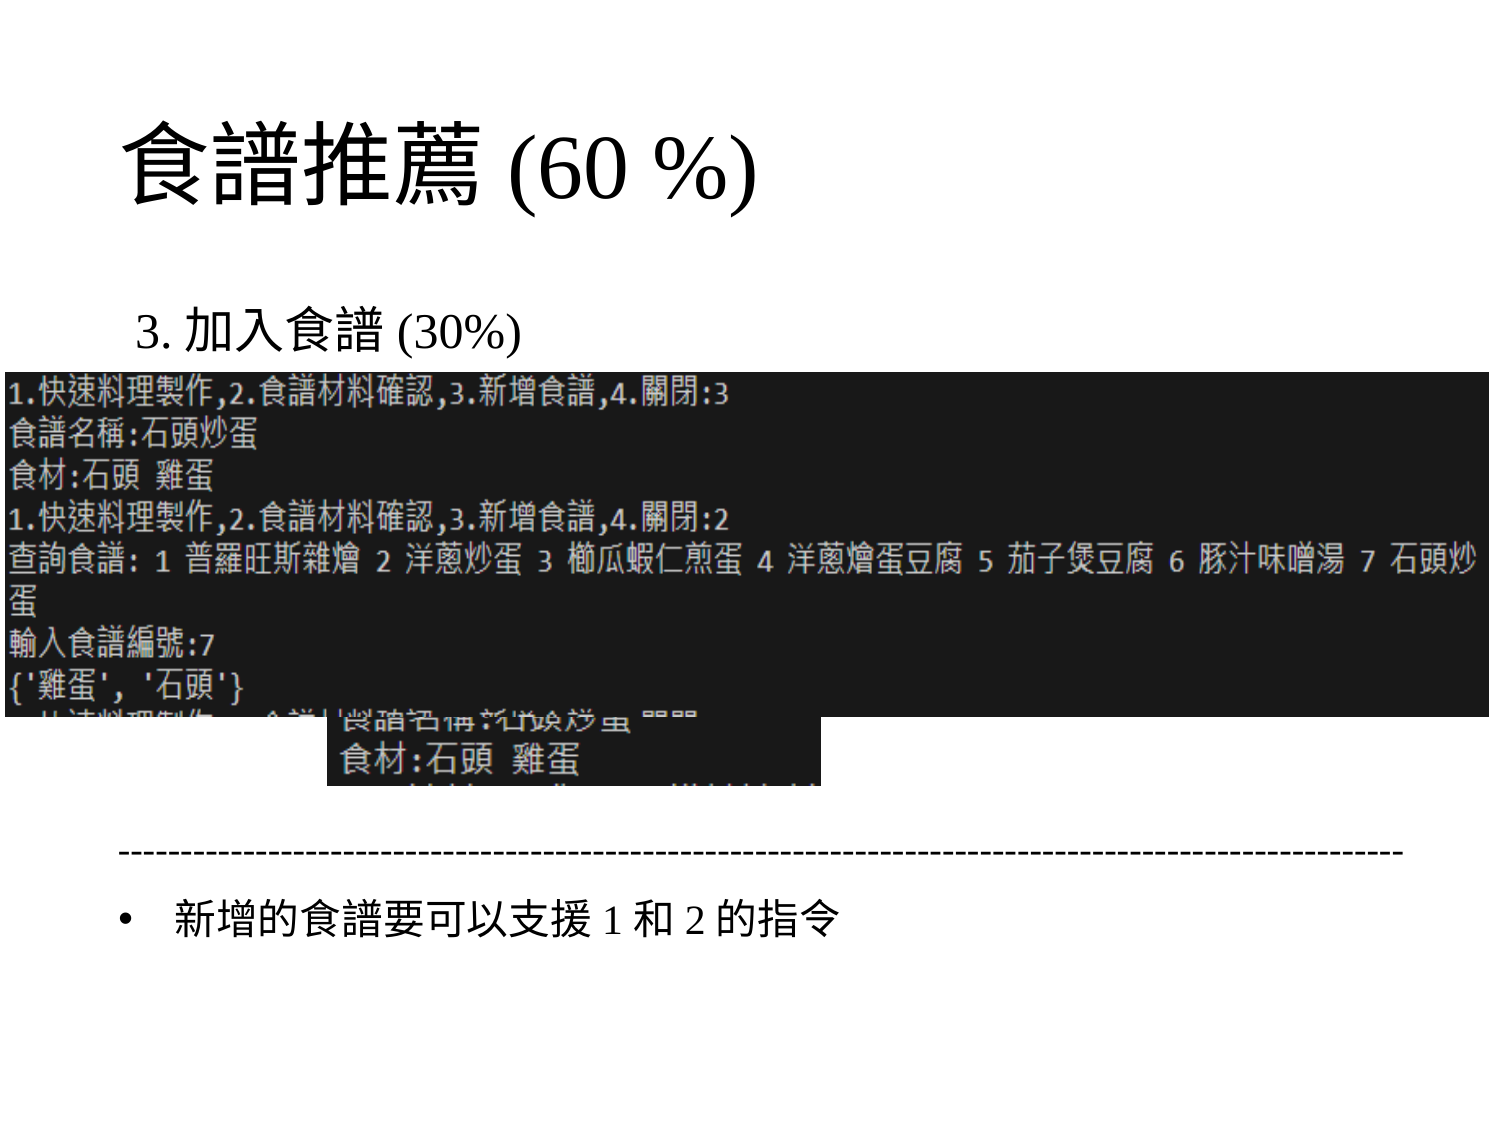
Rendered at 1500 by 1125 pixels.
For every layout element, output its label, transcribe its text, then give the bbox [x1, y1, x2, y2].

title 食譜推薦(60 %) [103, 59, 1397, 278]
text_box 3.加入食譜(30%) [120, 290, 871, 366]
picture [5, 372, 1489, 786]
text_box ------------------------------------------------------------------------------------------------------- [103, 818, 1427, 878]
text_box 新增的食譜要可以支援1和2的指令 [103, 885, 857, 951]
